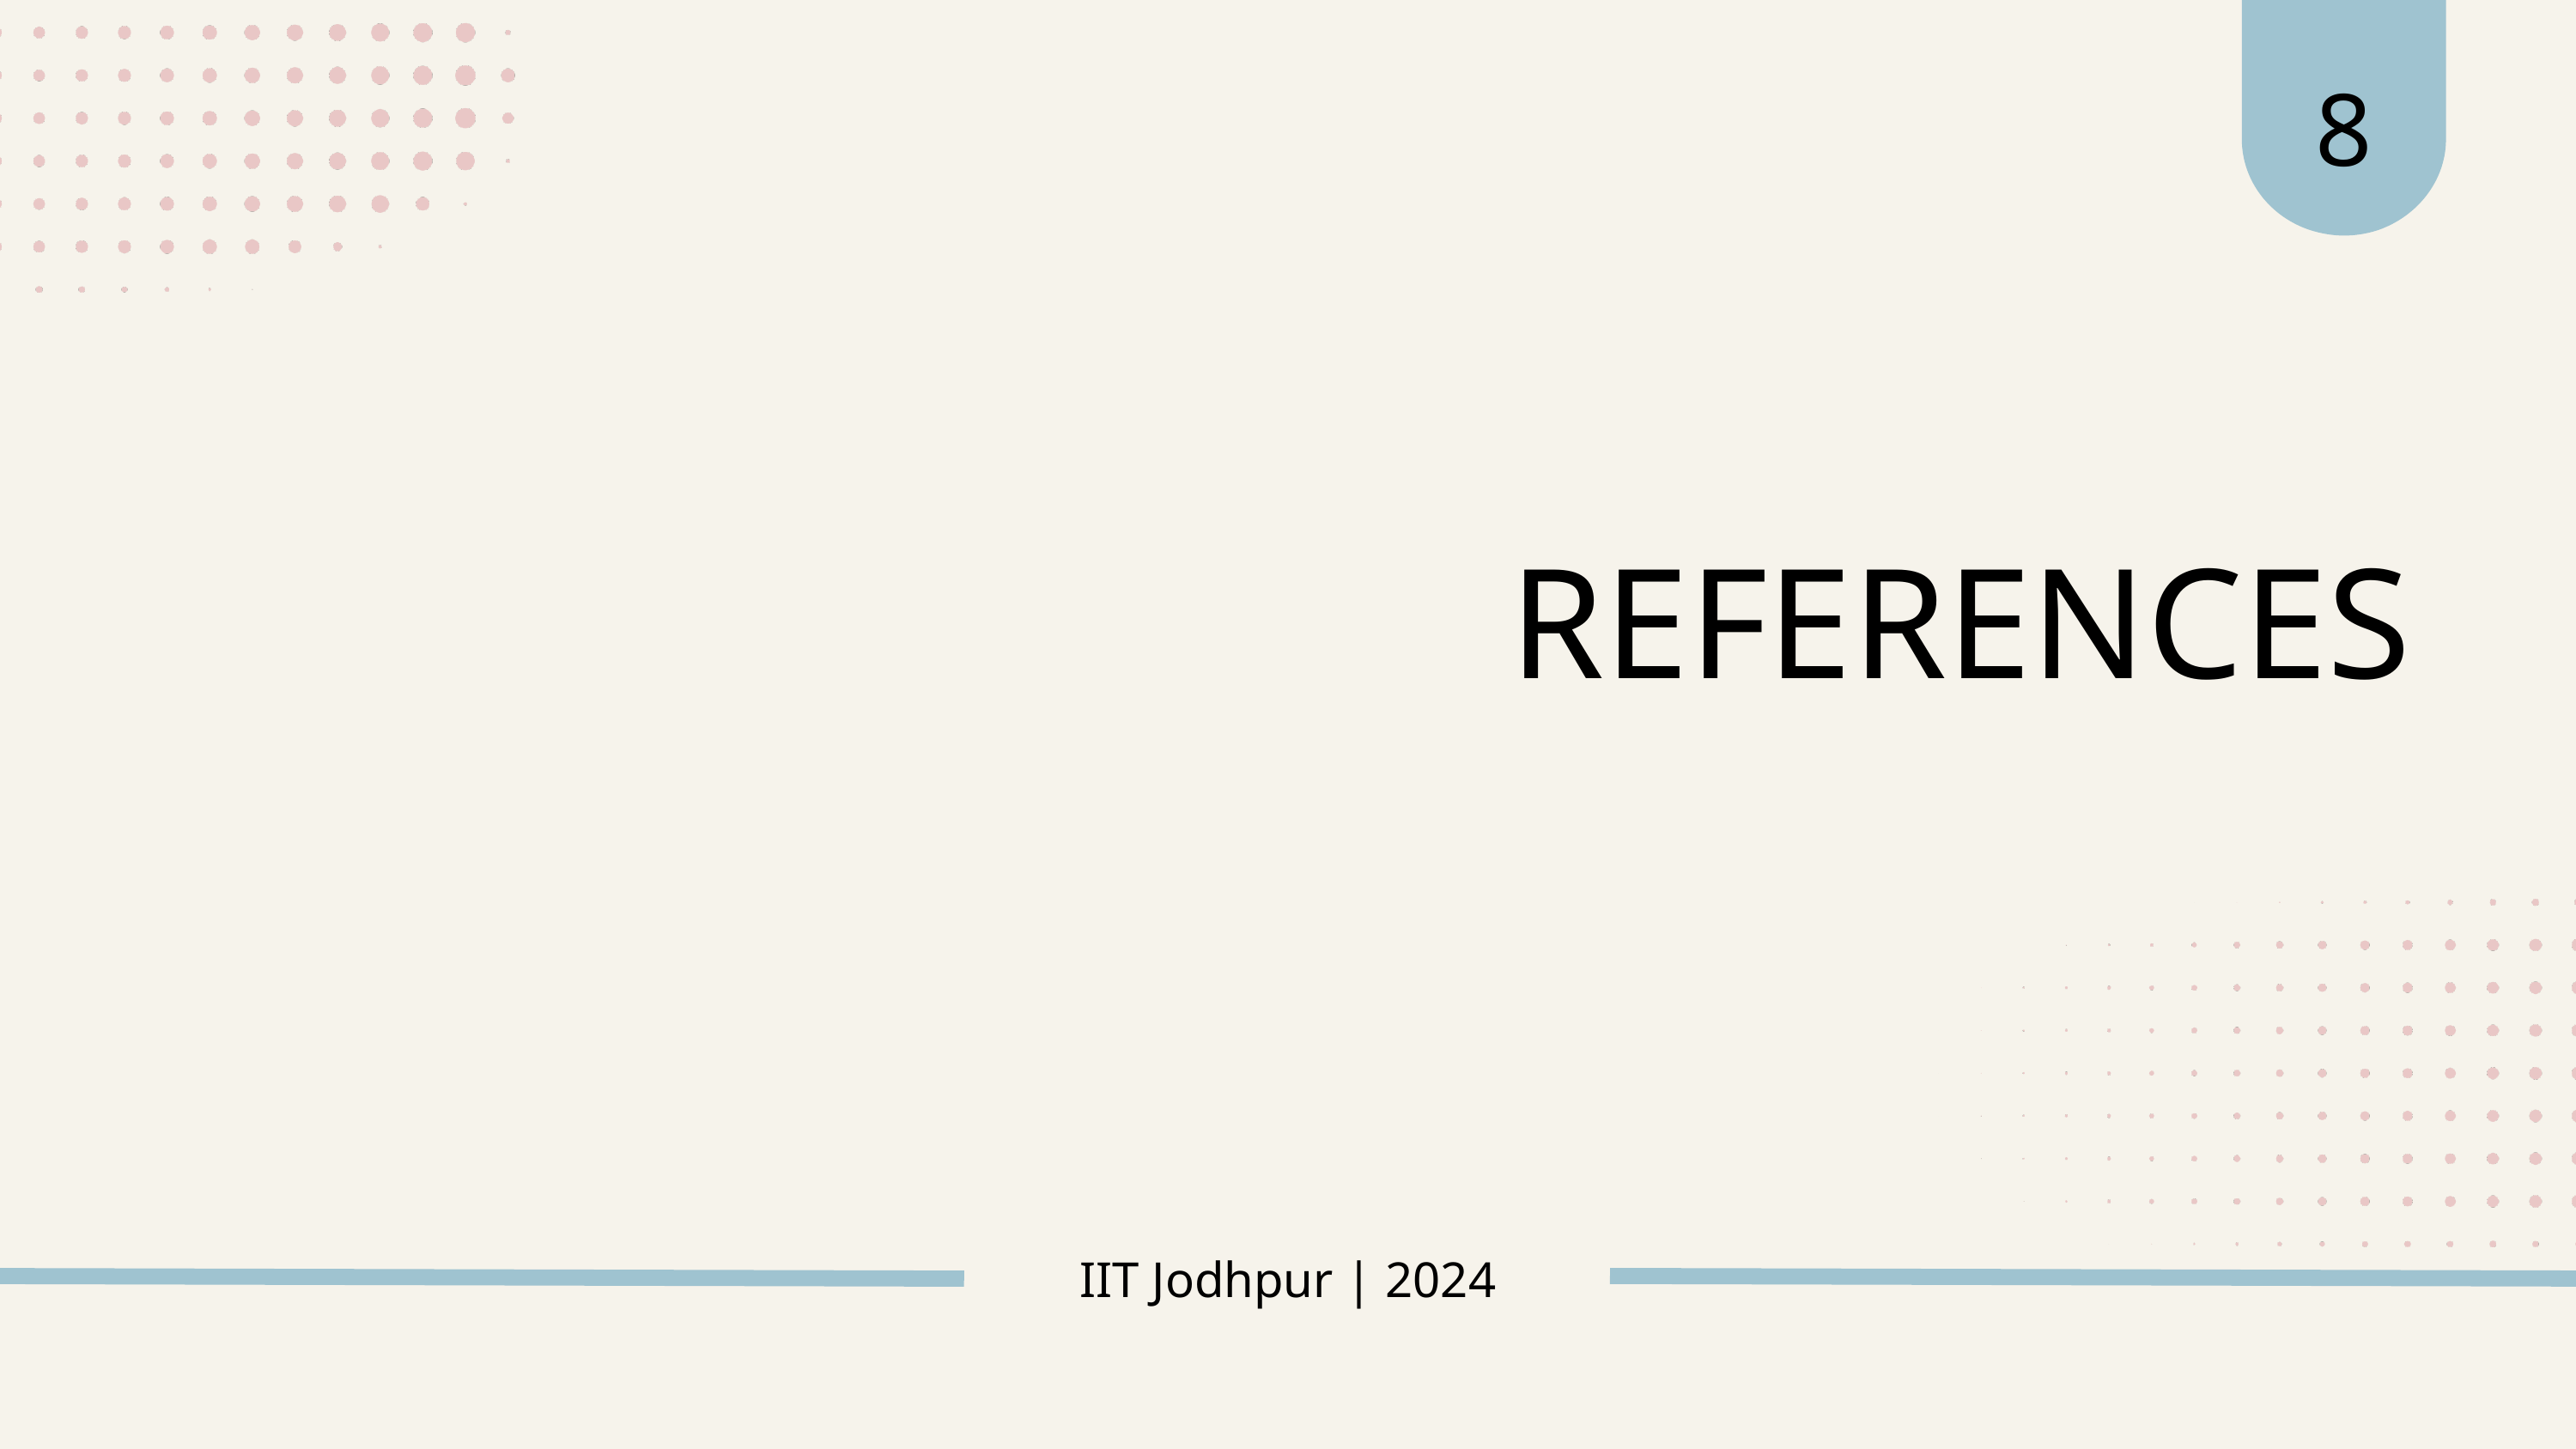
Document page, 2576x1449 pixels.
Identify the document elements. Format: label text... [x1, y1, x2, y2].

text_box REFERENCES [1012, 496, 2576, 709]
text_box [0, 0, 516, 293]
text_box IIT Jodhpur | 2024 [803, 1239, 1773, 1307]
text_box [2233, 0, 2455, 236]
text_box [1938, 898, 2576, 1247]
